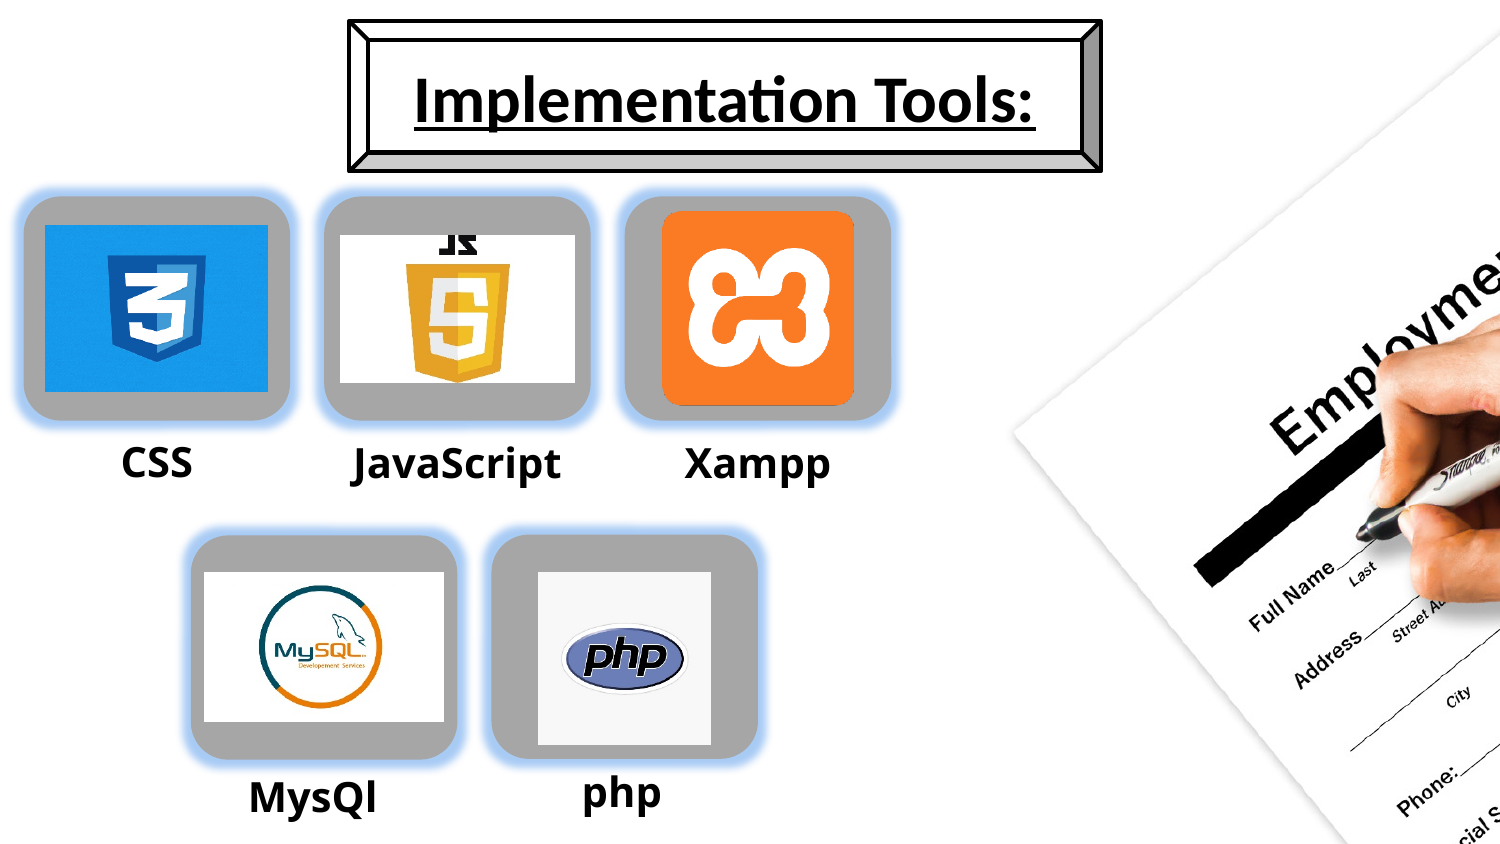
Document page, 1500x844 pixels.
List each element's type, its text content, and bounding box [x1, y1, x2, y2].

text_box [322, 194, 593, 423]
text_box [622, 194, 894, 423]
picture [0, 0, 1500, 844]
text_box Implementation Tools: [347, 19, 1103, 173]
text_box MysQl [233, 763, 393, 829]
text_box Xampp [669, 428, 847, 494]
text_box [489, 532, 761, 761]
text_box [21, 194, 293, 423]
text_box php [566, 758, 677, 824]
text_box [188, 533, 460, 762]
text_box CSS [105, 428, 208, 494]
text_box JavaScript [338, 428, 577, 494]
